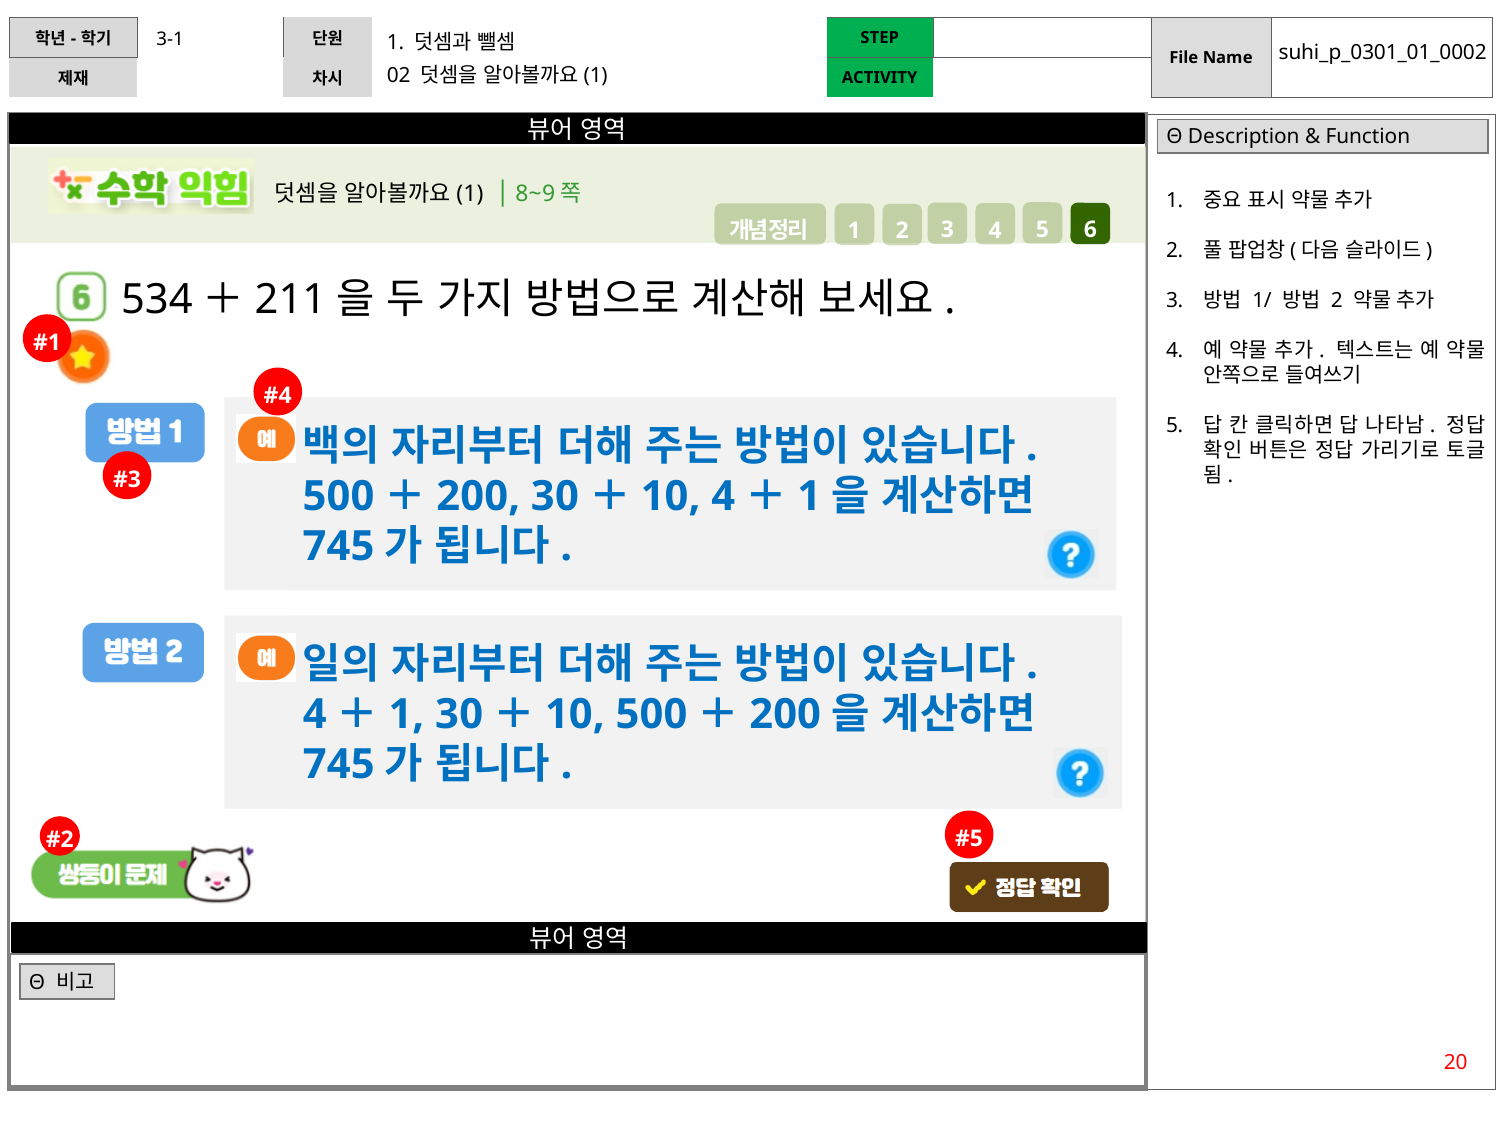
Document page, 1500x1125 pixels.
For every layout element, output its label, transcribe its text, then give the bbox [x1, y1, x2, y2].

text_box suhi_p_0301_01_0002 [1263, 30, 1500, 71]
text_box [222, 613, 1118, 811]
picture [21, 835, 263, 913]
picture [235, 633, 296, 682]
picture [235, 414, 296, 463]
text_box #4 [251, 365, 305, 413]
text_box 02 덧셈을 알아볼까요(1) [372, 54, 721, 96]
text_box #1 [20, 312, 46, 364]
text_box #3 [100, 474, 154, 502]
text_box 3-1 [141, 18, 284, 55]
picture [51, 266, 110, 325]
text_box 1. 덧셈과 뺄셈 [372, 21, 715, 54]
picture [82, 397, 210, 466]
text_box 1 [833, 194, 883, 251]
picture [48, 158, 254, 214]
text_box #5 [942, 809, 996, 857]
text_box 5 [1021, 193, 1069, 250]
text_box #2 [37, 814, 82, 834]
text_box 6 [1069, 193, 1111, 250]
picture [79, 616, 208, 685]
picture [1044, 529, 1100, 580]
text_box 덧셈을 알아볼까요(1) │ 8~9쪽 [259, 171, 808, 214]
picture [1053, 747, 1109, 798]
text_box 4 [976, 194, 1021, 250]
picture [948, 858, 1111, 913]
text_box 2 [883, 194, 928, 251]
text_box 중요 표시 약물 추가 풀 팝업창(다음 슬라이드) 방법 1/ 방법 2 약물 추가 예 약물 추가. 텍스트는 예 약물 안쪽으로 들여쓰기 답 칸 클릭하면 답 나타남. 정답 확인 버튼은 정답 가리기로 토글 됨. [1151, 179, 1500, 594]
text_box 백의 자리부터 더해 주는 방법이 있습니다. 500＋200, 30＋10, 4＋1을 계산하면 745가 됩니다. [284, 397, 1117, 591]
text_box 3 [925, 193, 976, 250]
text_box [222, 395, 1118, 592]
table_header Θ Description & Function [1158, 120, 1487, 152]
text_box 개념 정리 [714, 194, 833, 251]
text_box 일의 자리부터 더해 주는 방법이 있습니다. 4＋1, 30＋10, 500＋200을 계산하면 745가 됩니다. [288, 615, 1122, 809]
picture [46, 326, 117, 386]
text_box 534＋211을 두 가지 방법으로 계산해 보세요. [106, 264, 1141, 329]
